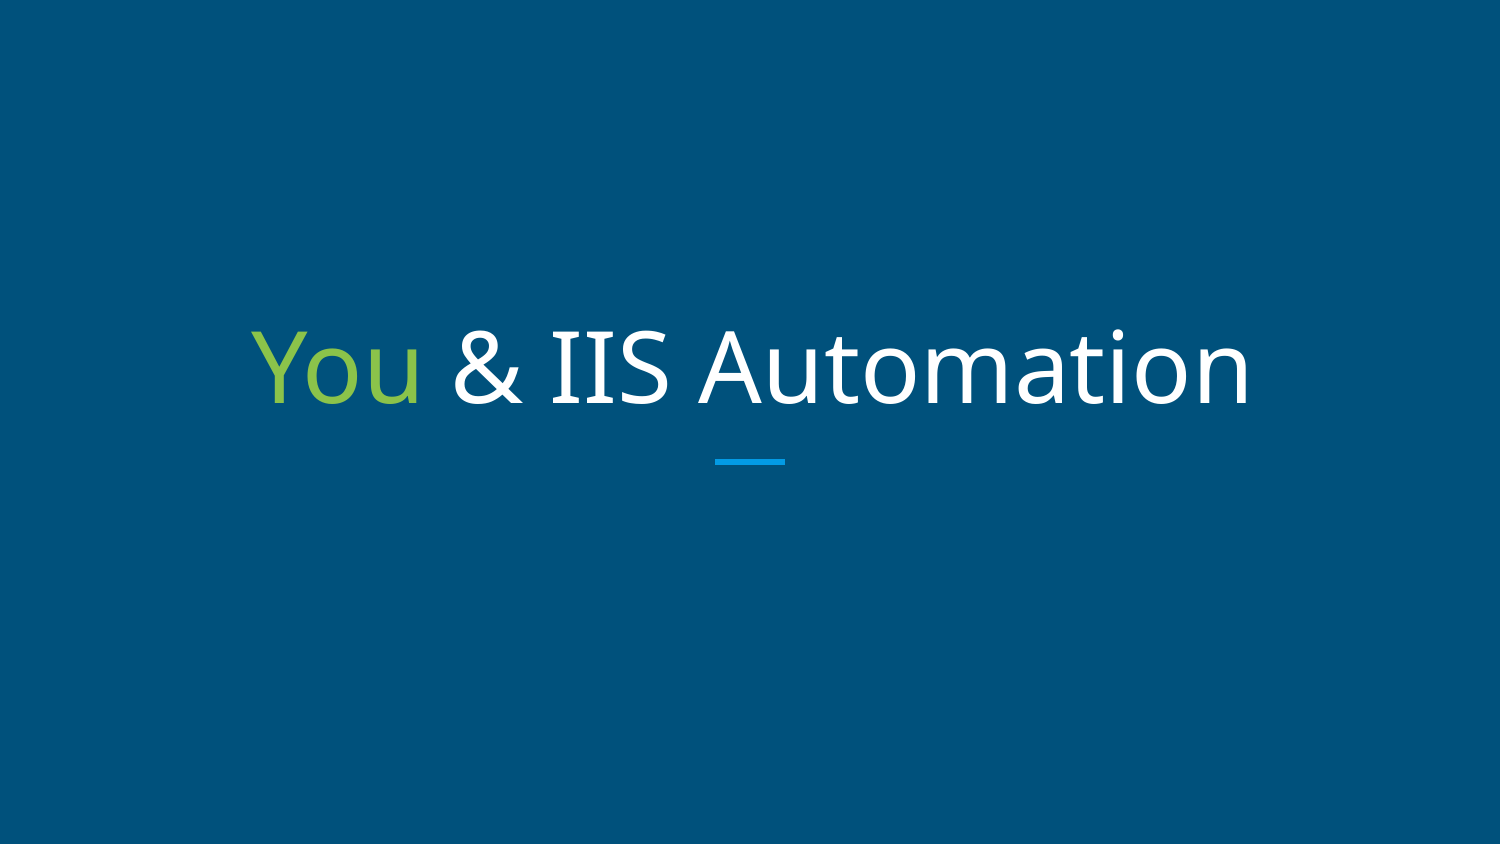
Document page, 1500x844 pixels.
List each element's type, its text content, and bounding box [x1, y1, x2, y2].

title You & IIS Automation [78, 289, 1428, 439]
